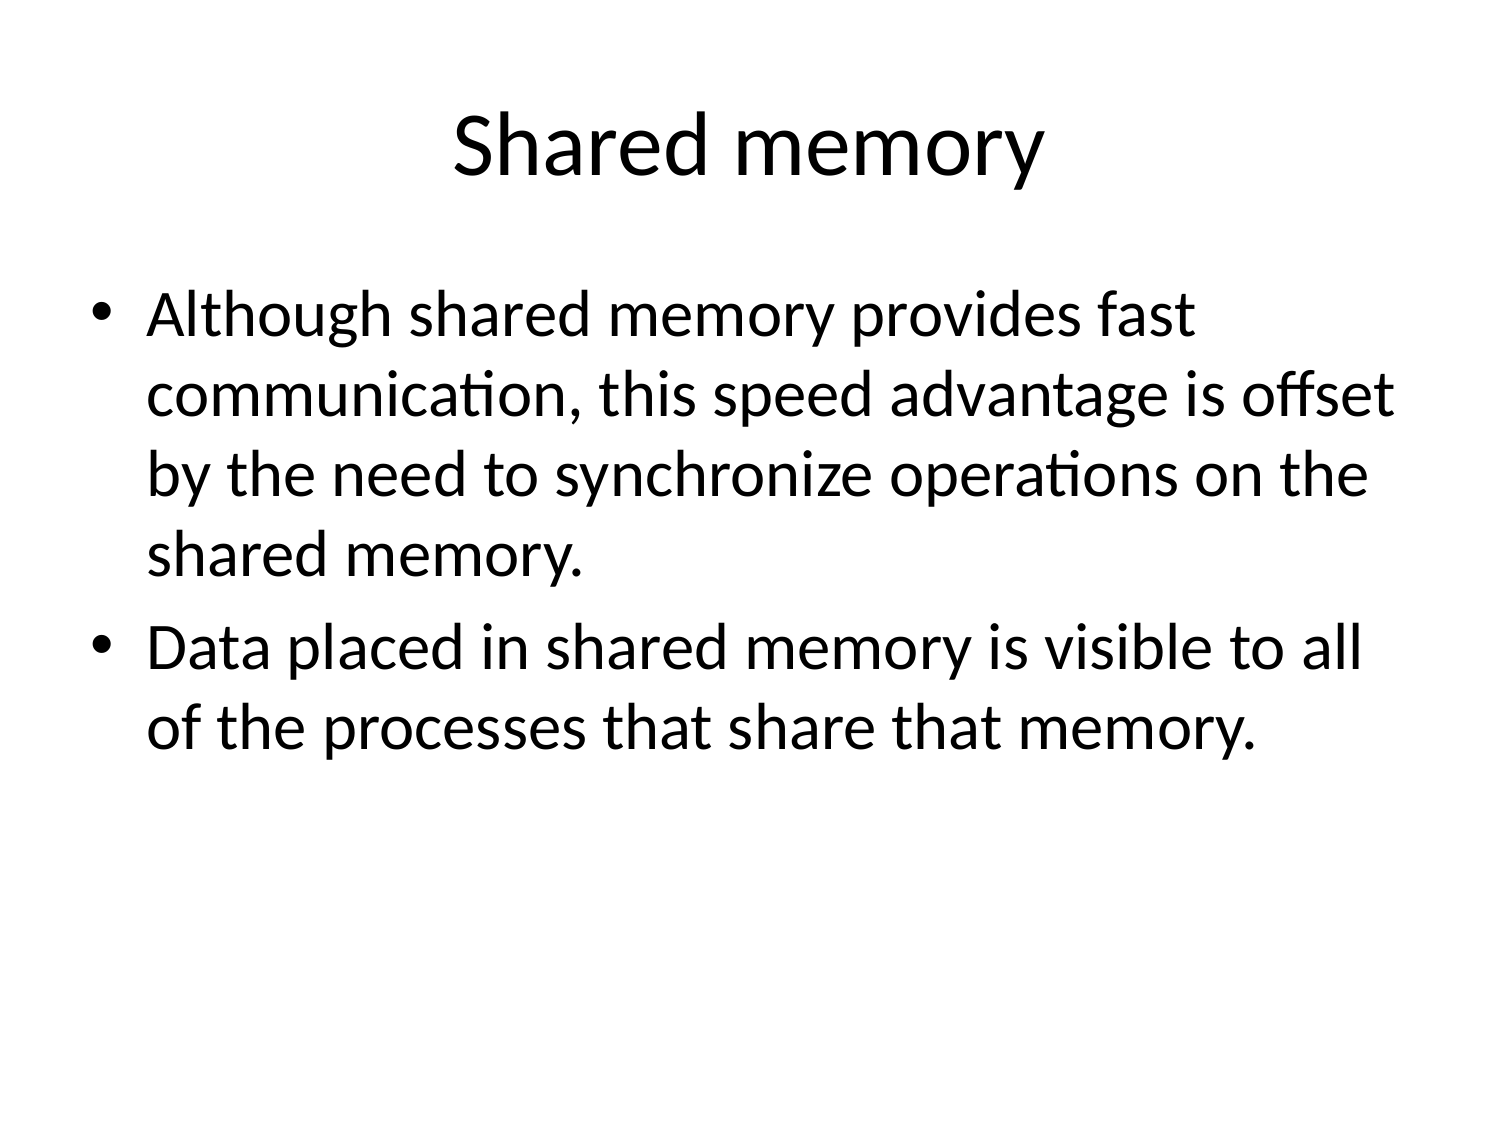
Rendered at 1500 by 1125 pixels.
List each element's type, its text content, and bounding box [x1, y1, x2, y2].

list Although shared memory provides fast communication, this speed advantage is offset by the need to synchronize operations on the shared memory. Data placed in shared memory is visible to all of the processes that share that memory. [75, 262, 1425, 1005]
title Shared memory [75, 45, 1425, 233]
